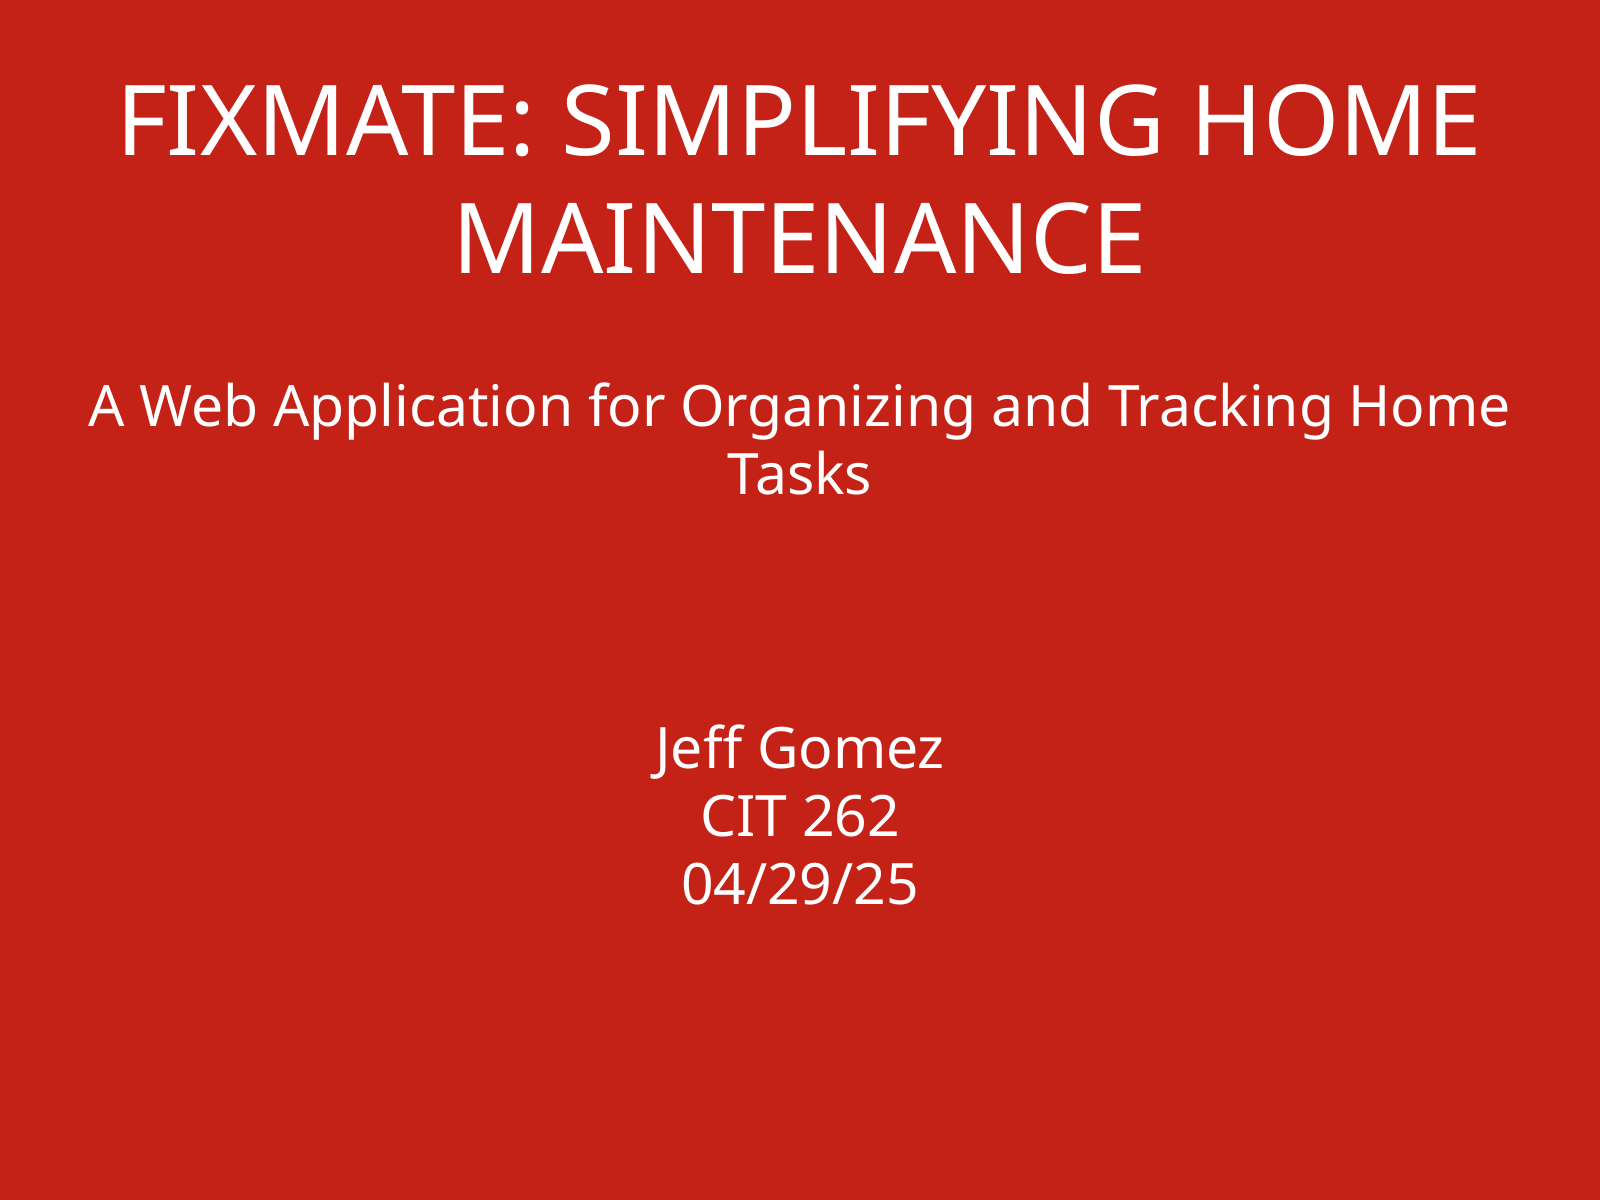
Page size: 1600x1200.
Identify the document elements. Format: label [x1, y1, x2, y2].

text_box [85, 247, 1515, 1041]
text_box [79, 47, 1521, 304]
